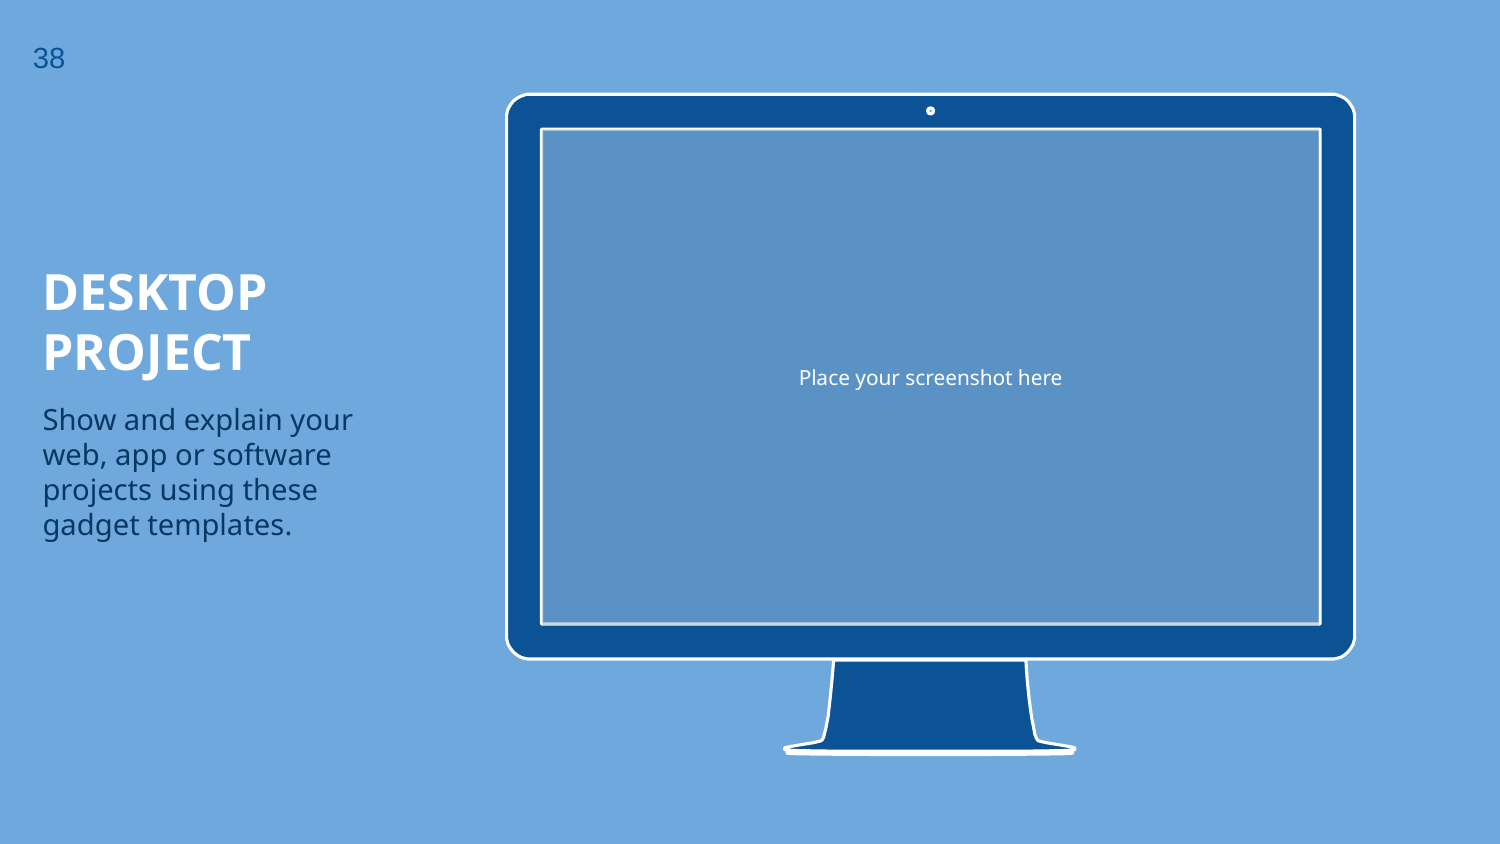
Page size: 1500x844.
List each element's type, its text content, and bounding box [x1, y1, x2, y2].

text_box Place your screenshot here [542, 129, 1320, 626]
slide_number ‹#› [17, 23, 315, 230]
list DESKTOP PROJECT Show and explain your web, app or software projects using these gadget templates. [27, 245, 418, 784]
text_box [506, 94, 1355, 659]
text_box [784, 660, 1075, 755]
